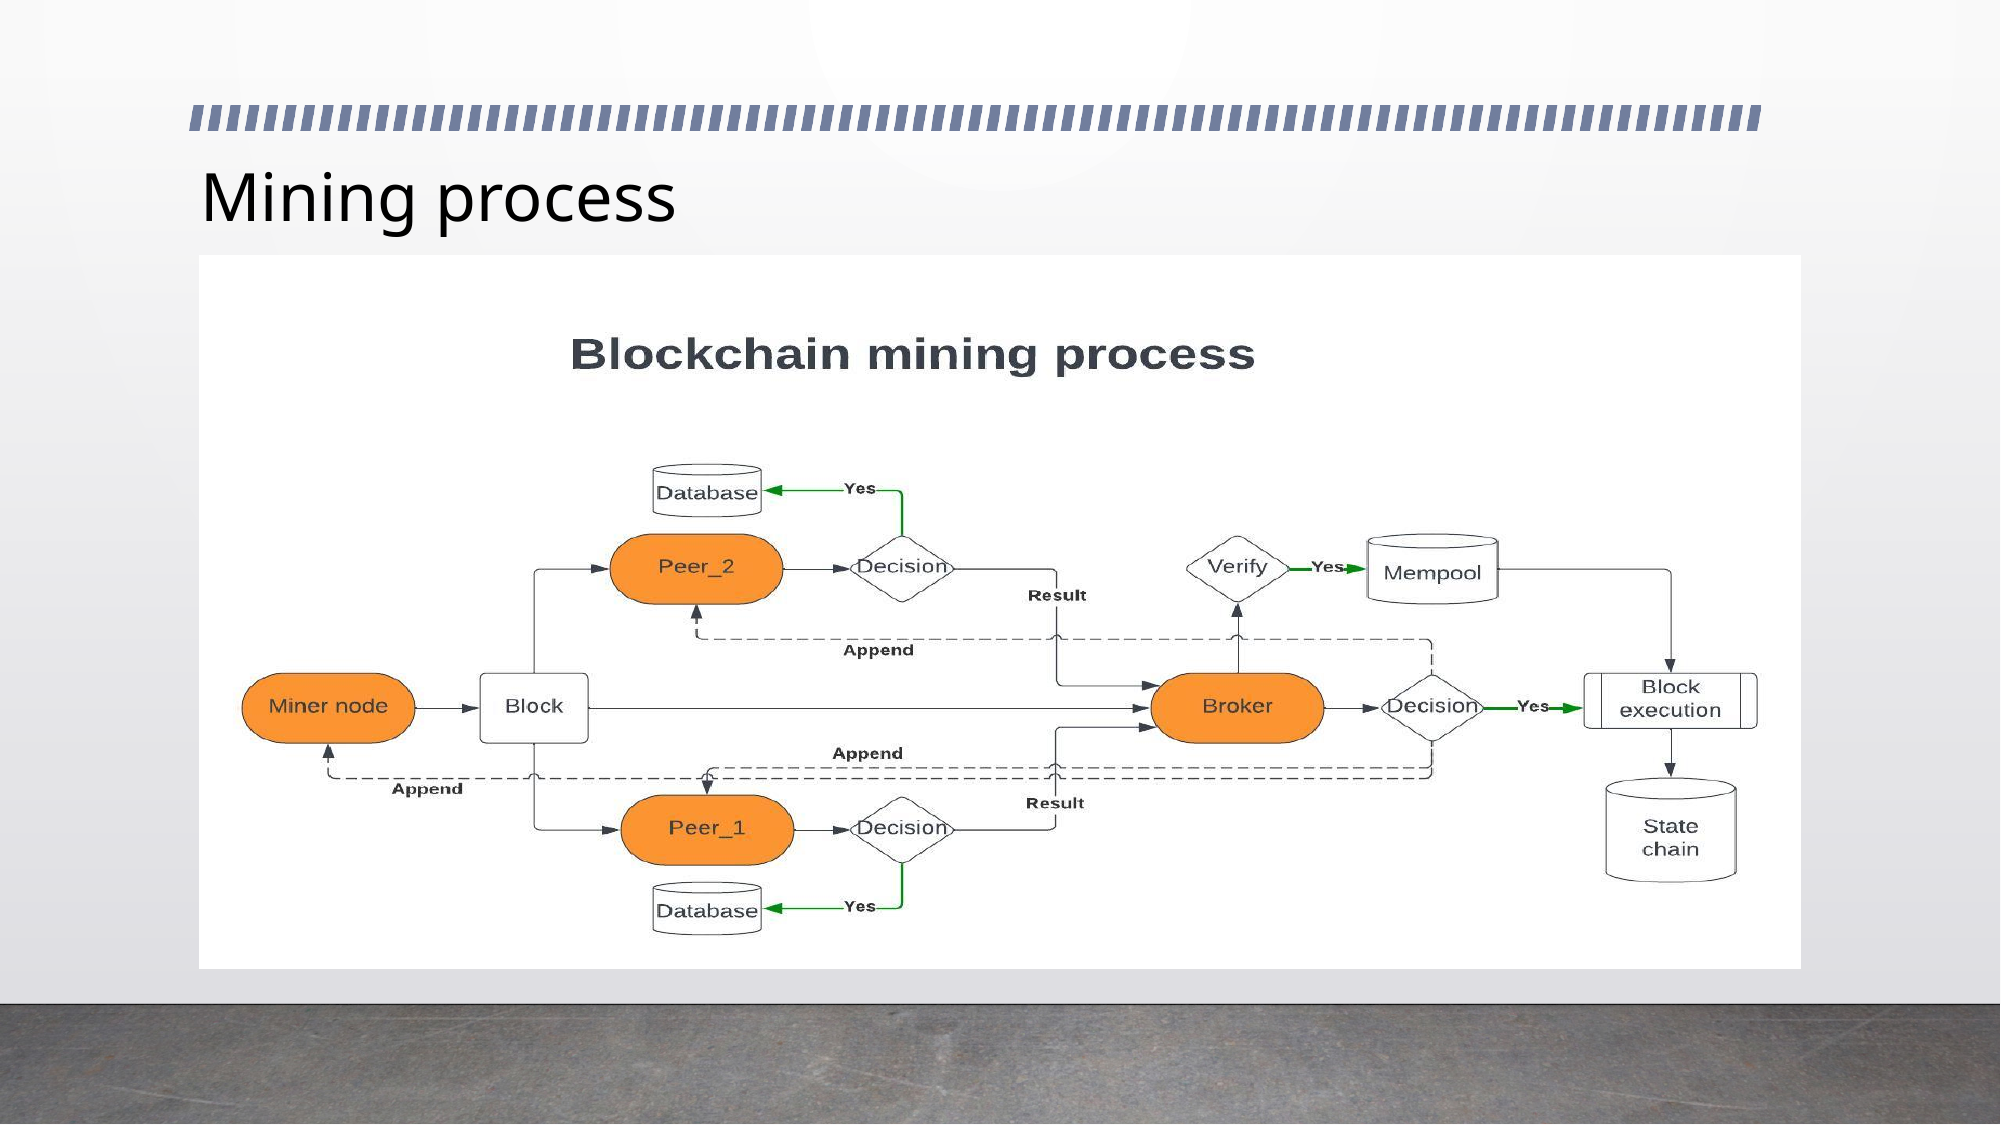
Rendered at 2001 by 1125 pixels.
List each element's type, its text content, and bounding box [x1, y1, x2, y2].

title Mining process [185, 156, 1761, 255]
picture [0, 1004, 2000, 1124]
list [199, 255, 1801, 969]
